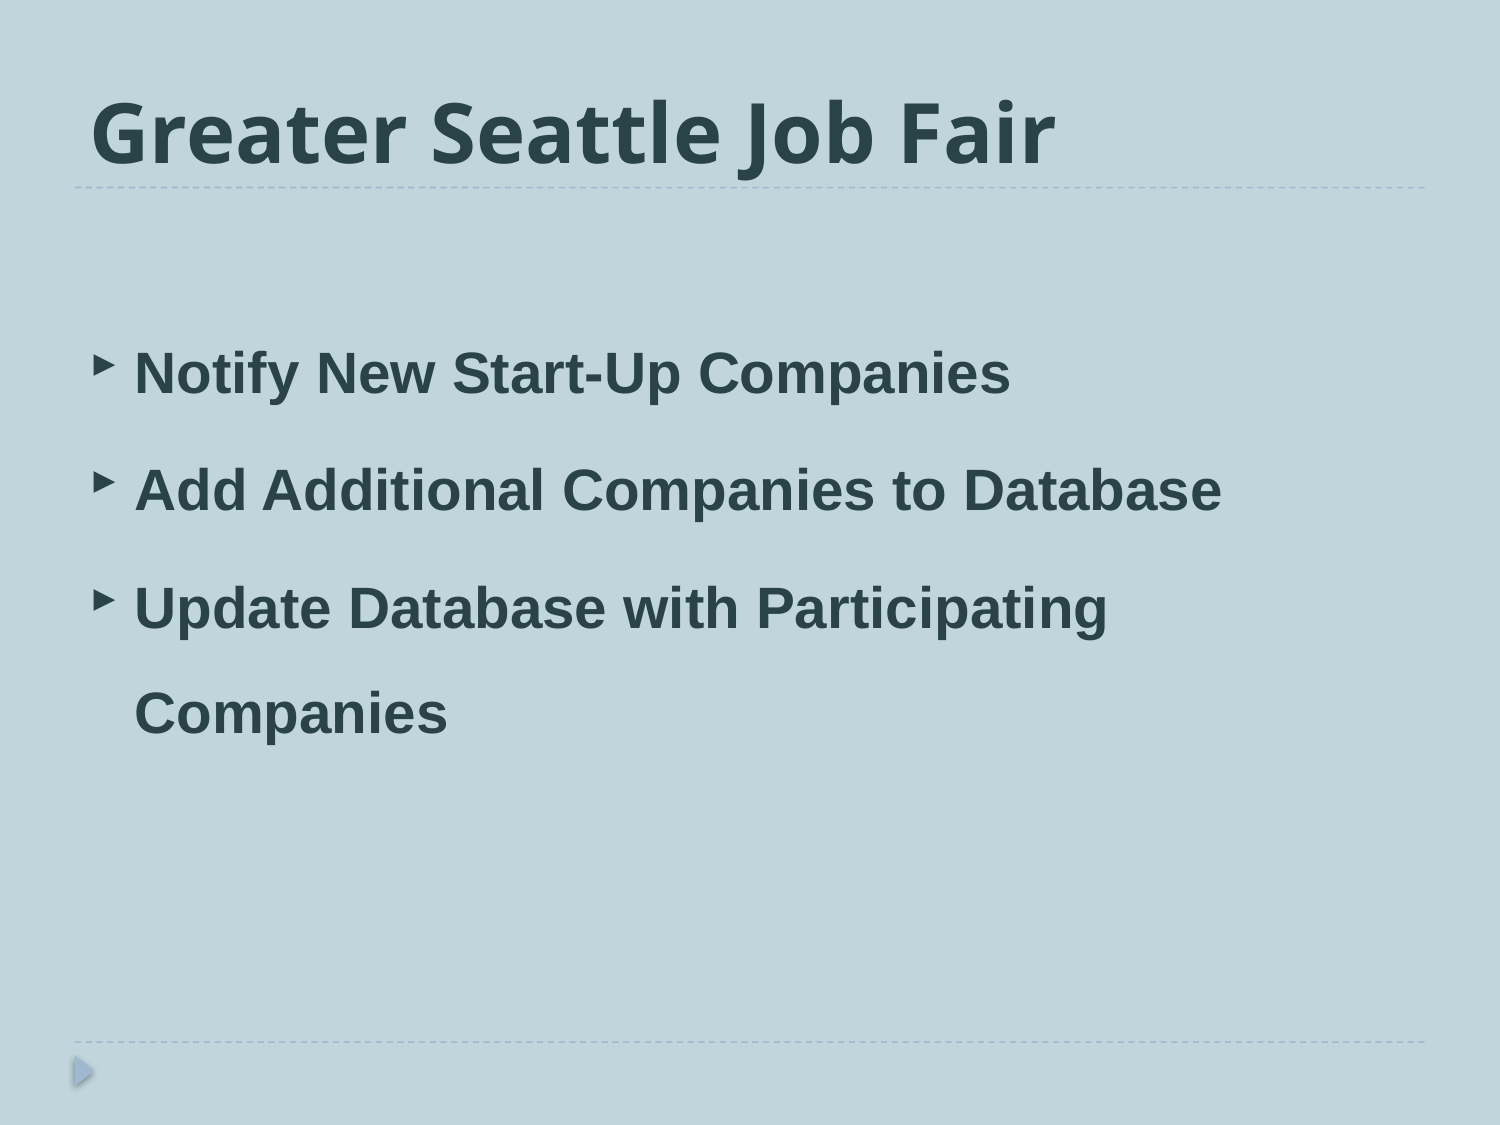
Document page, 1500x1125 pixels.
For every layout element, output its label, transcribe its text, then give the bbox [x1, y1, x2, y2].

list Notify New Start-Up Companies Add Additional Companies to Database Update Database with Participating Companies [75, 200, 1438, 1010]
title Greater Seattle Job Fair [75, 24, 1425, 188]
